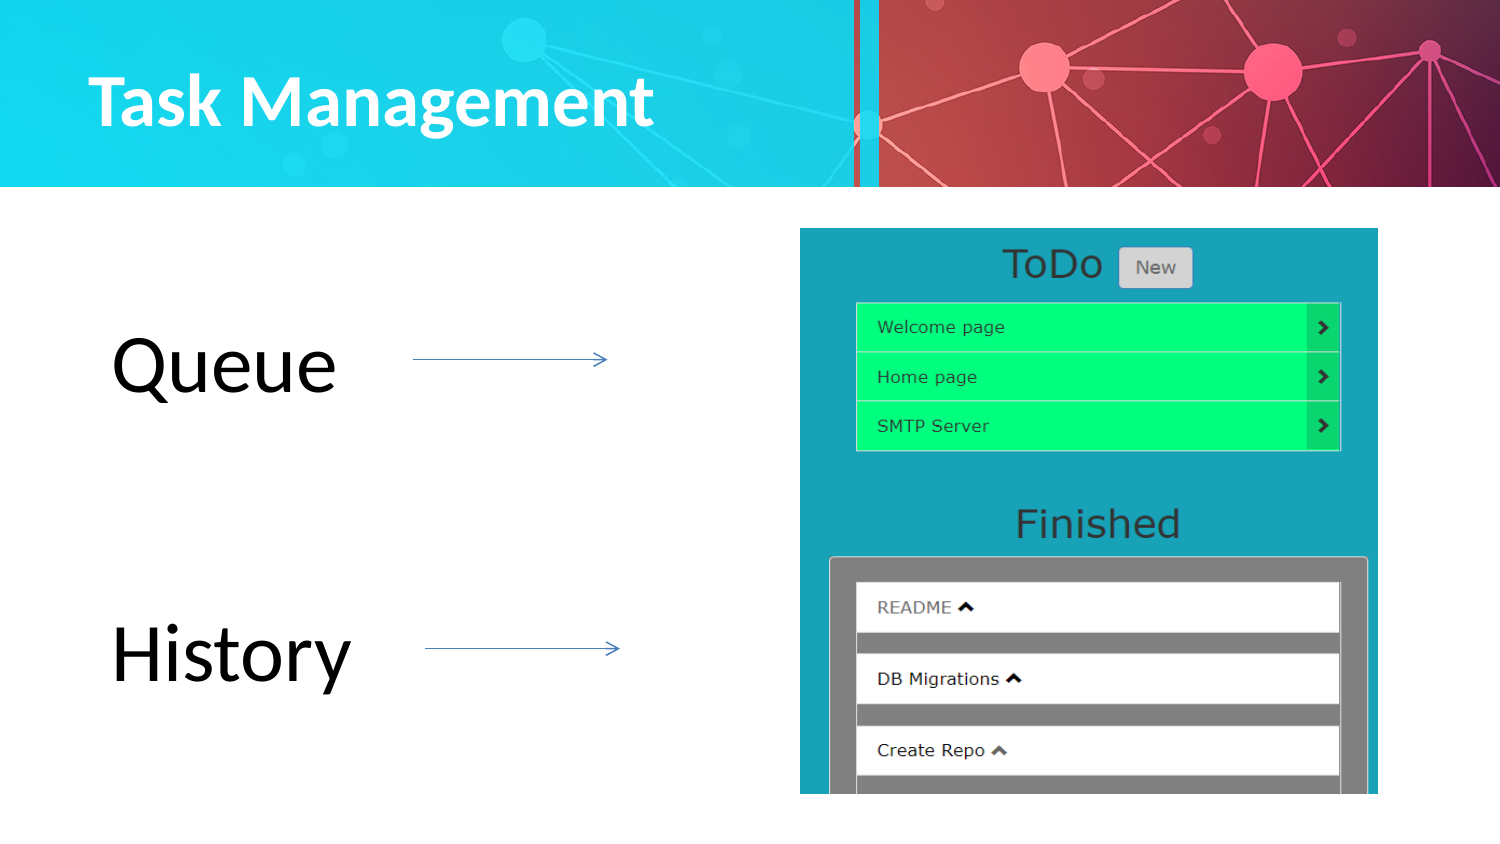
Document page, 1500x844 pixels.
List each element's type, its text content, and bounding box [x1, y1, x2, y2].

text_box Queue [96, 301, 547, 417]
title Task Management [73, 21, 1427, 172]
text_box History [96, 590, 547, 706]
picture [0, 0, 1500, 844]
